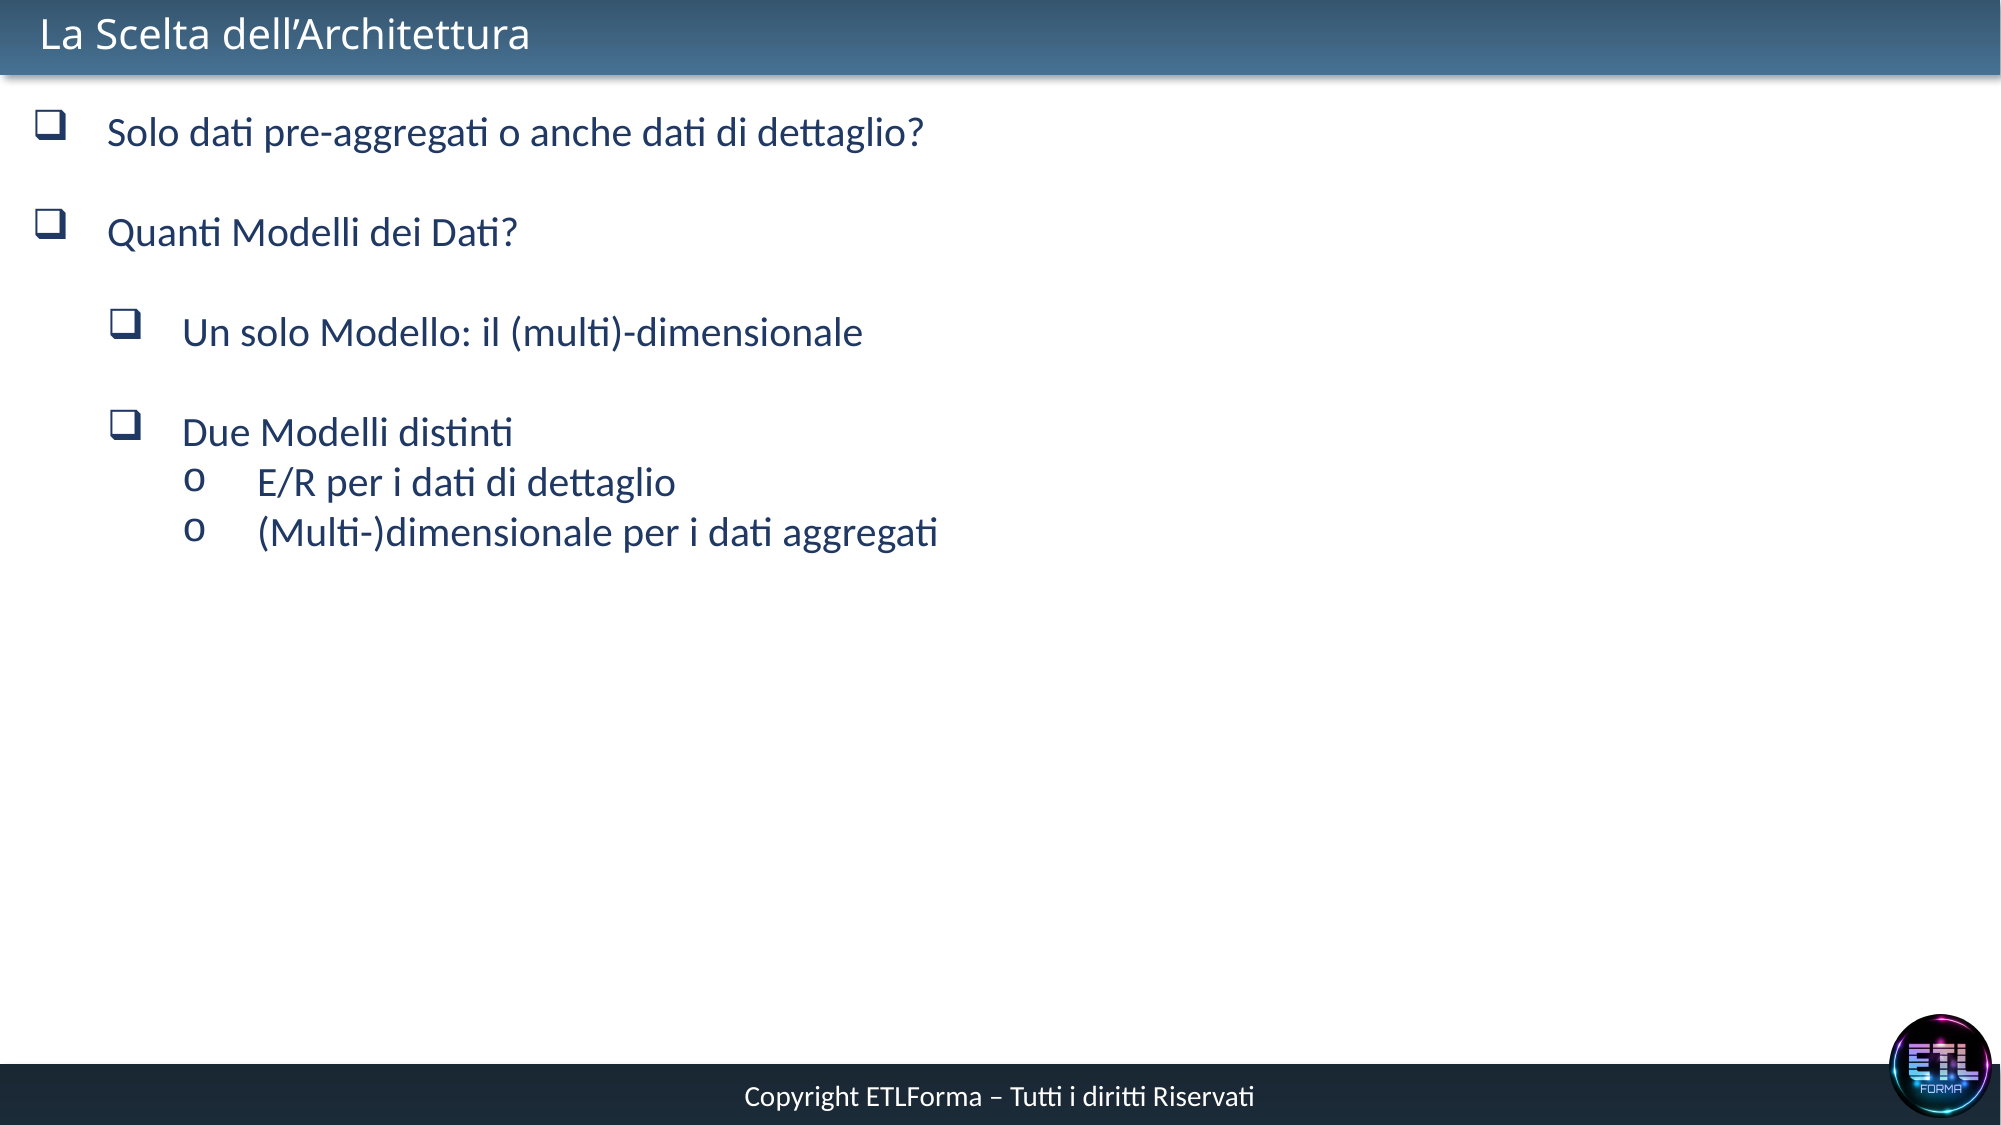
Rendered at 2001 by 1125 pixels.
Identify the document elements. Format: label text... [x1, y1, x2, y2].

text_box Solo dati pre-aggregati o anche dati di dettaglio? Quanti Modelli dei Dati? Un solo Modello: il (multi)-dimensionale Due Modelli distinti E/R per i dati di dettaglio (Multi-)dimensionale per i dati aggregati [17, 97, 1950, 1033]
picture [1889, 1014, 1992, 1118]
title La Scelta dell’Architettura [24, 10, 1984, 63]
